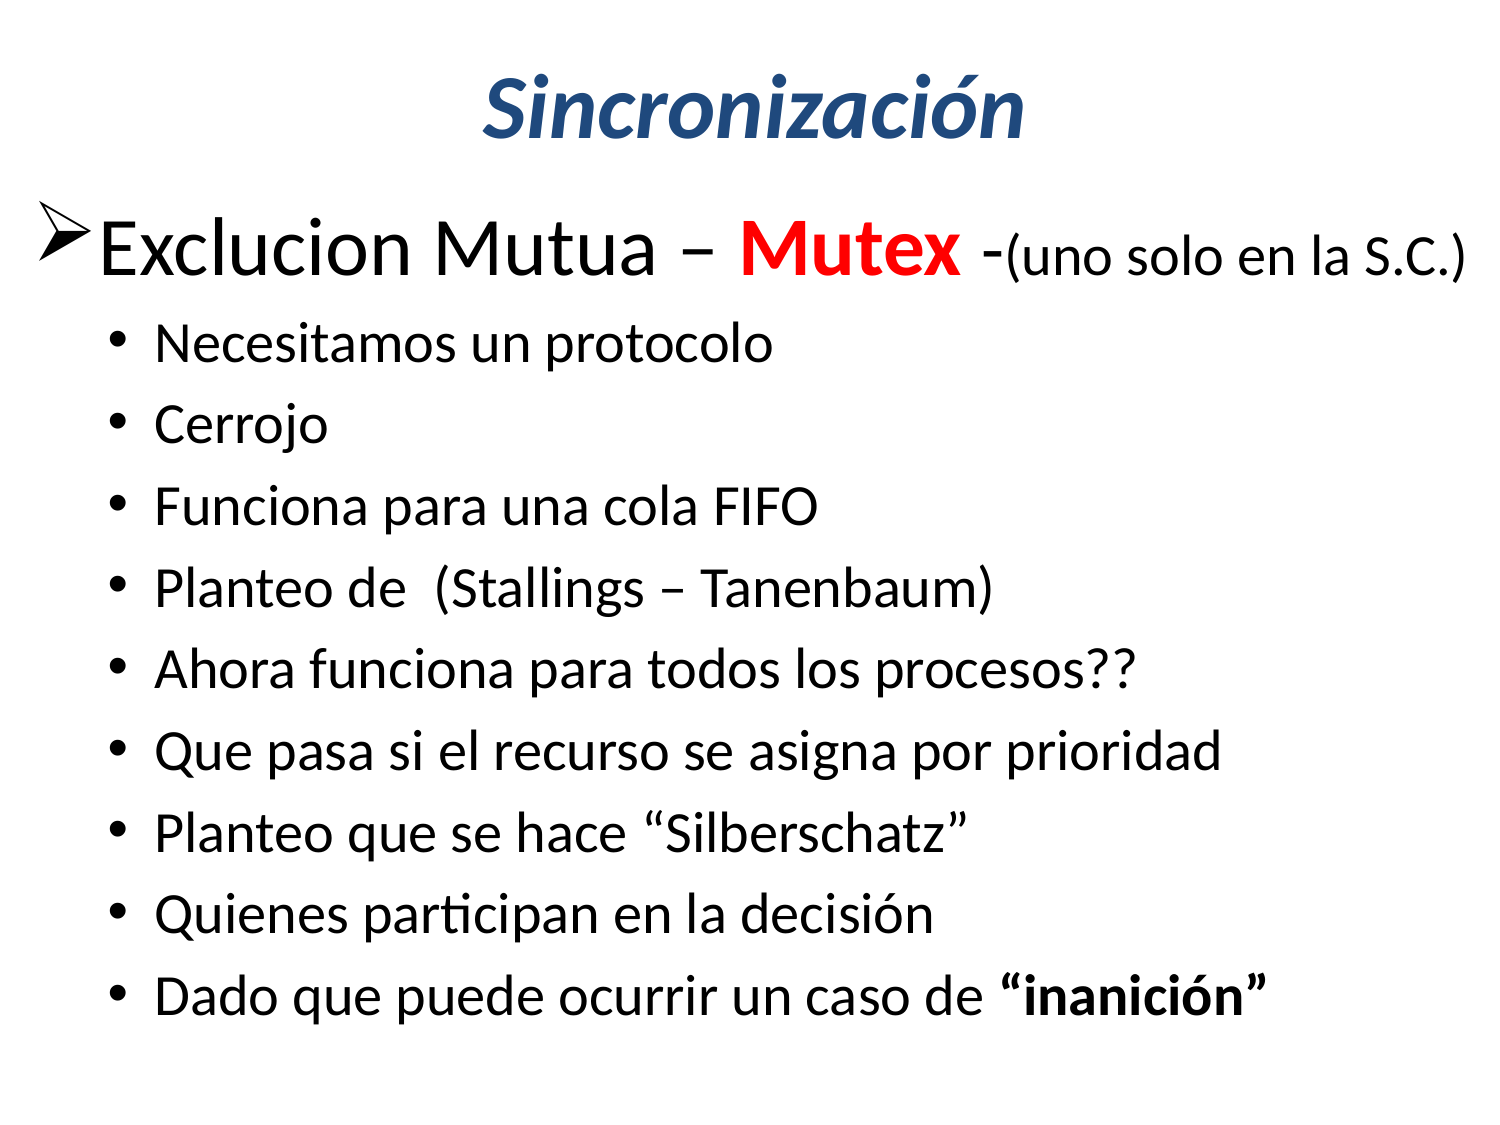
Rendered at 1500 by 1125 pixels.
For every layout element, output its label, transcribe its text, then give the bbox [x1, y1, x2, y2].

title Sincronización [29, 19, 1483, 184]
list Exclucion Mutua – Mutex -(uno solo en la S.C.) Necesitamos un protocolo Cerrojo Funciona para una cola FIFO Planteo de (Stallings – Tanenbaum) Ahora funciona para todos los procesos?? Que pasa si el recurso se asigna por prioridad Planteo que se hace “Silberschatz” Quienes participan en la decisión Dado que puede ocurrir un caso de “inanición” [17, 184, 1500, 1106]
